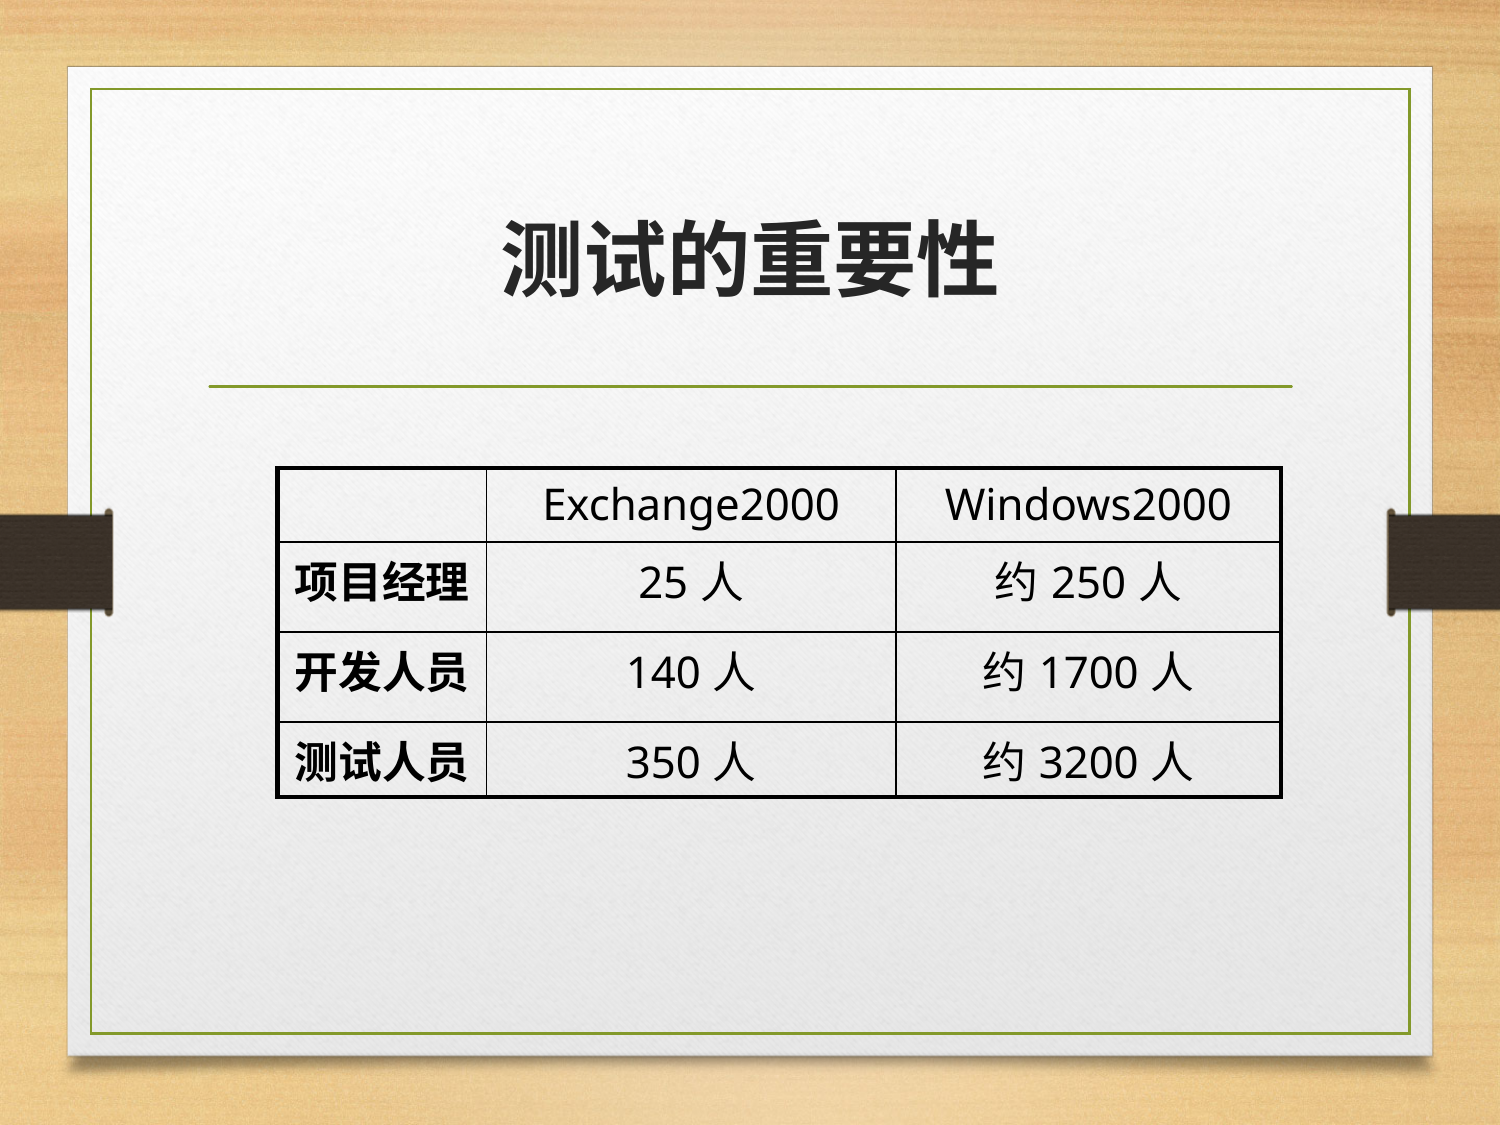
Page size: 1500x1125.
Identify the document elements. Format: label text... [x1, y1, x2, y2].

table_cell 350人 [487, 723, 895, 795]
picture [0, 0, 1500, 1125]
table_cell 项目经理 [280, 543, 486, 631]
table_cell 140人 [487, 633, 895, 721]
table_header [280, 470, 486, 541]
table_cell 25人 [487, 543, 895, 631]
table_cell 约1700人 [897, 633, 1279, 721]
table_cell 开发人员 [280, 633, 486, 721]
table_cell 约3200人 [897, 723, 1279, 795]
table_cell 测试人员 [280, 723, 486, 795]
title 测试的重要性 [192, 150, 1309, 364]
table_header Exchange2000 [487, 470, 895, 541]
table_cell 约250人 [897, 543, 1279, 631]
table_header Windows2000 [897, 470, 1279, 541]
